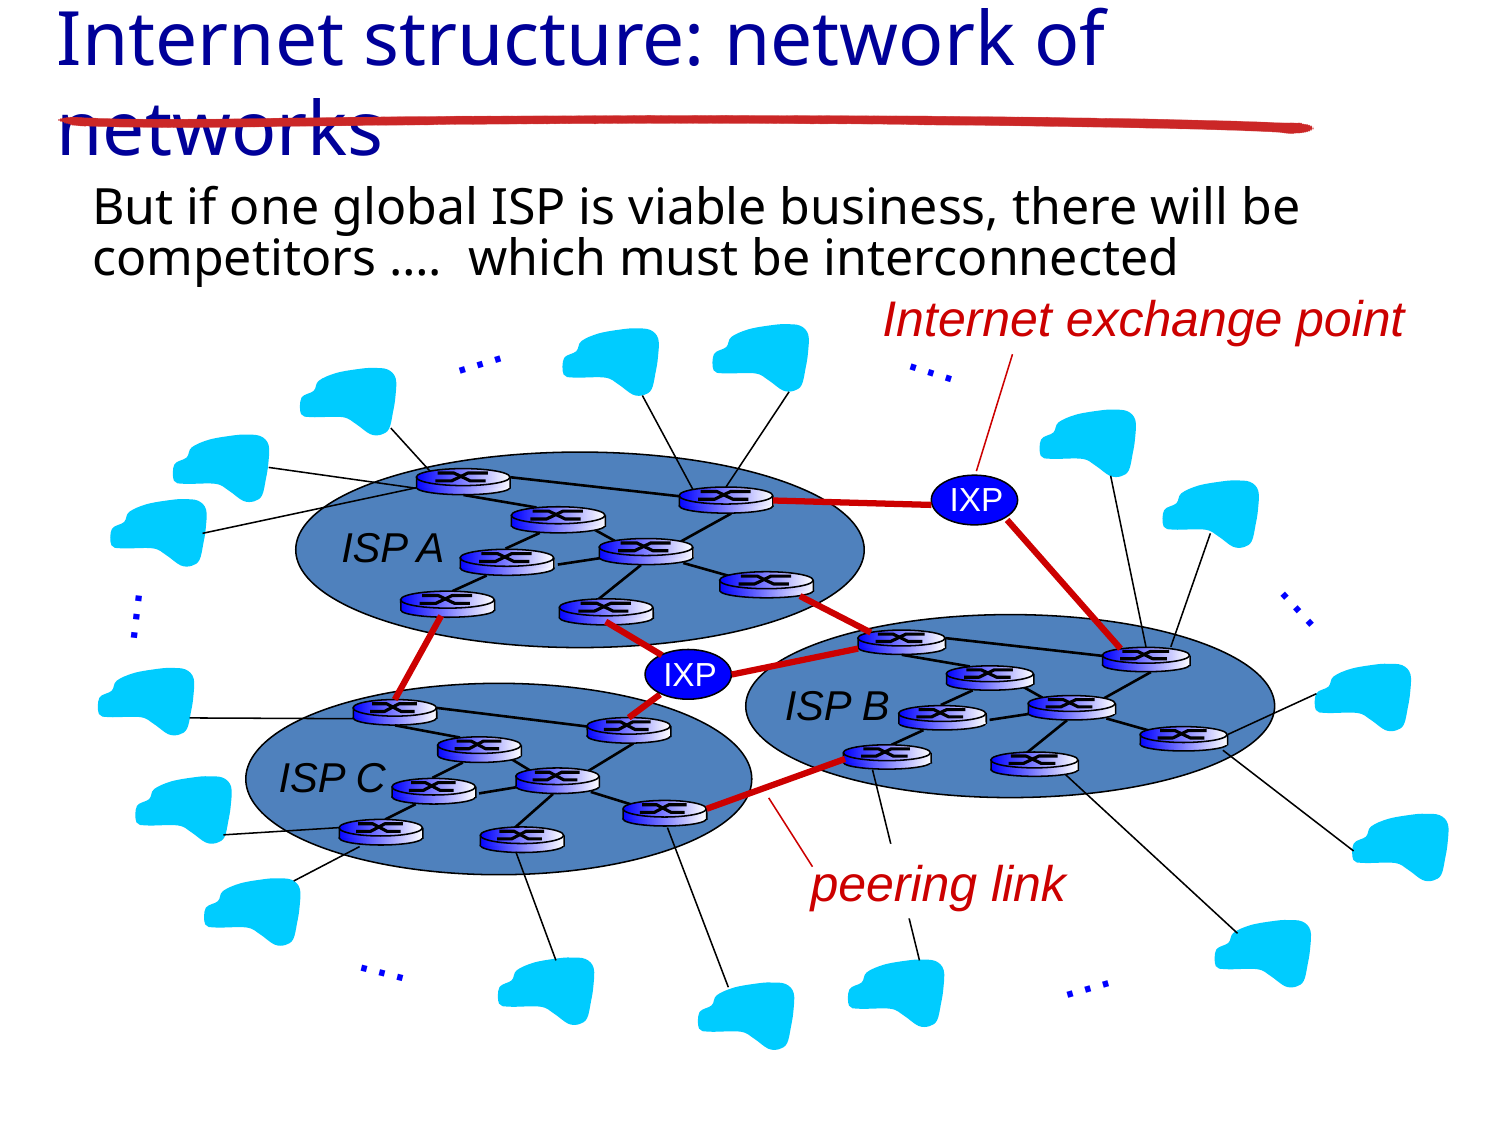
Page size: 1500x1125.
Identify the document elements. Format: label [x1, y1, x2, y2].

text_box [324, 941, 430, 1045]
picture [53, 110, 1328, 139]
text_box [1040, 956, 1148, 1062]
text_box [68, 565, 164, 663]
text_box [420, 292, 530, 399]
text_box [77, 176, 1458, 1050]
text_box [41, 27, 1370, 134]
text_box [1251, 534, 1373, 657]
